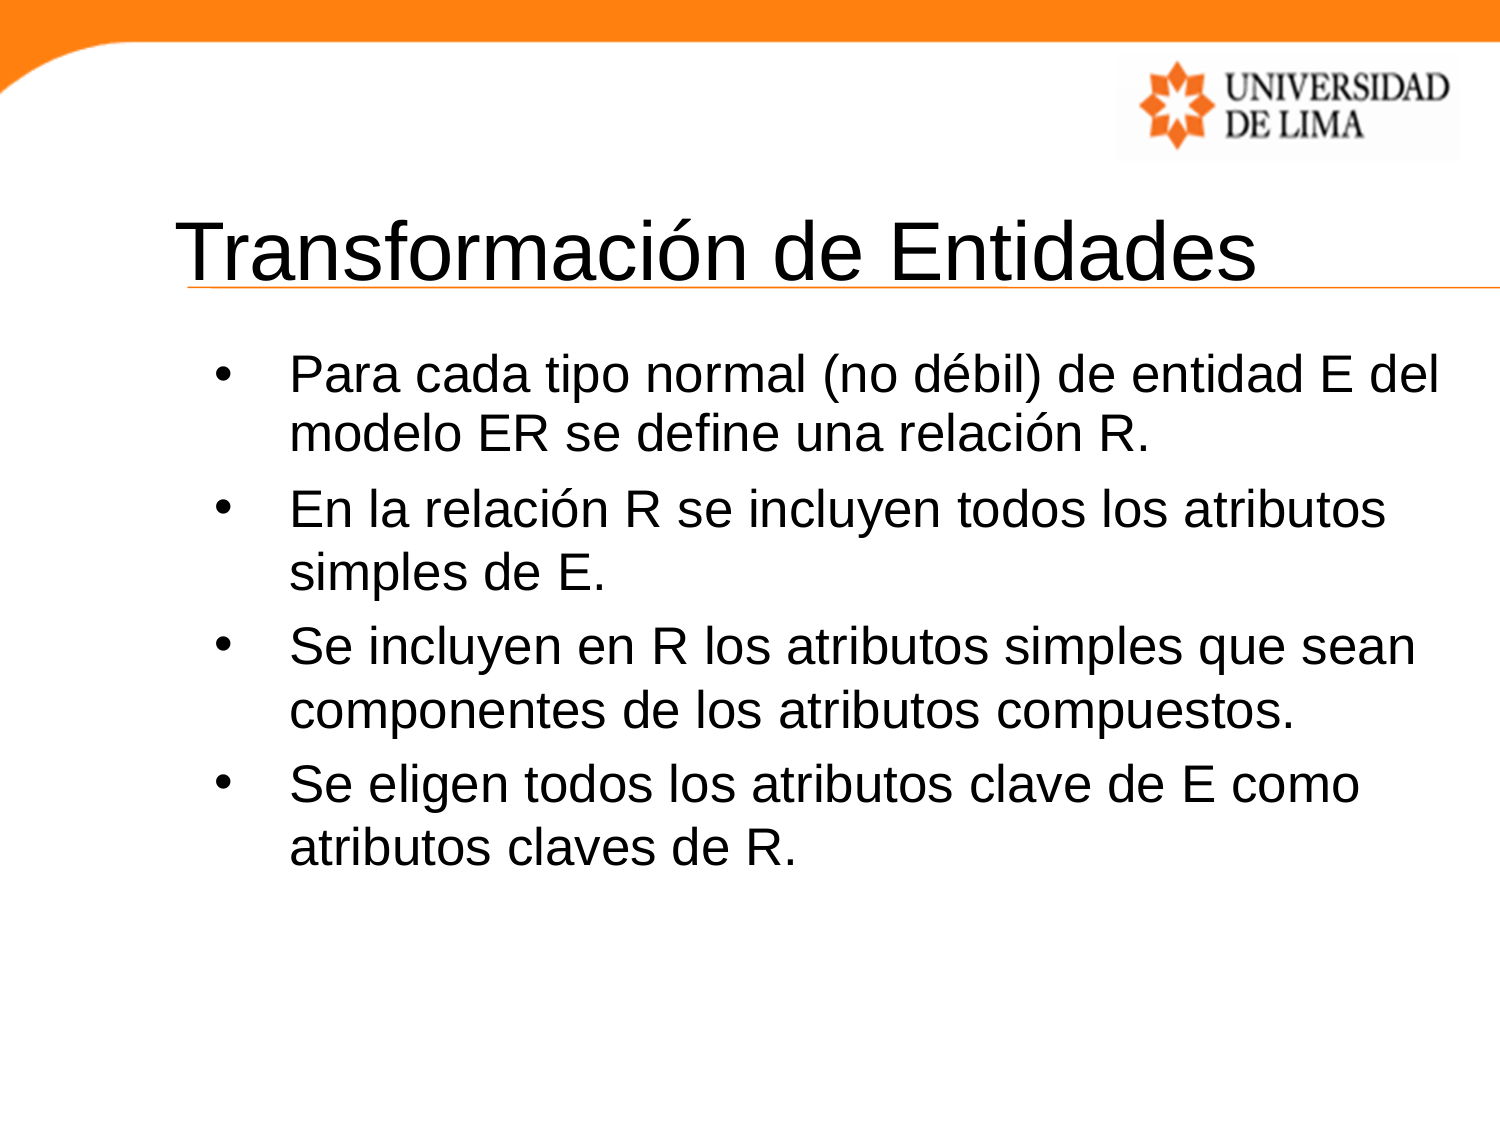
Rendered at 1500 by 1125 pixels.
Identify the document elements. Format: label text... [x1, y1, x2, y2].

list Para cada tipo normal (no débil) de entidad E del modelo ER se define una relación R. En la relación R se incluyen todos los atributos simples de E. Se incluyen en R los atributos simples que sean componentes de los atributos compuestos. Se eligen todos los atributos clave de E como atributos claves de R. [183, 338, 1464, 1125]
picture [0, 0, 1500, 161]
title Transformación de Entidades [159, 220, 1500, 381]
